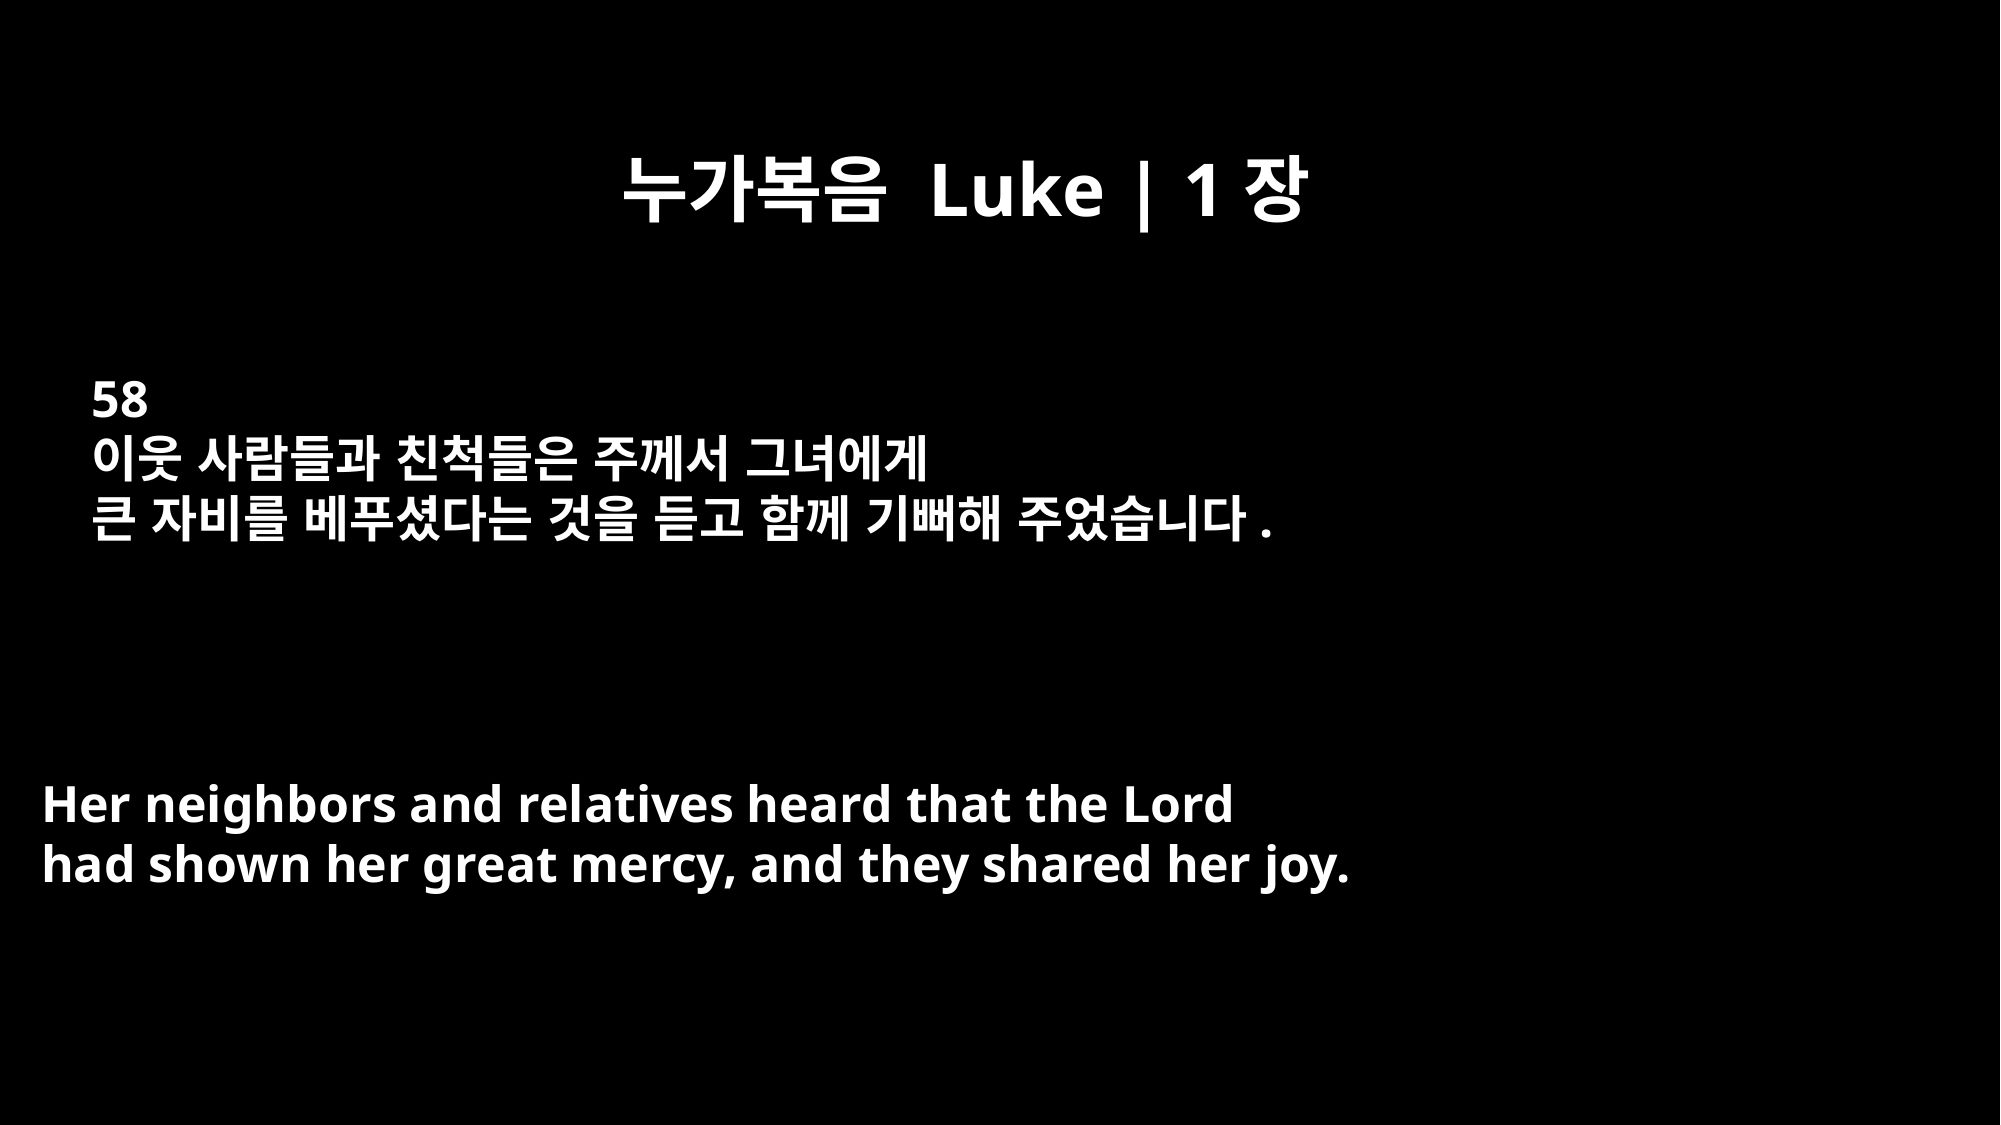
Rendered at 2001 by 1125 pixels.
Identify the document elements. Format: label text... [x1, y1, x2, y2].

text_box Her neighbors and relatives heard that the Lord had shown her great mercy, and they shared her joy. [26, 764, 1366, 900]
text_box 누가복음 Luke | 1장 [606, 136, 1326, 239]
text_box 58 이웃 사람들과 친척들은 주께서 그녀에게 큰 자비를 베푸셨다는 것을 듣고 함께 기뻐해 주었습니다. [76, 359, 1289, 555]
